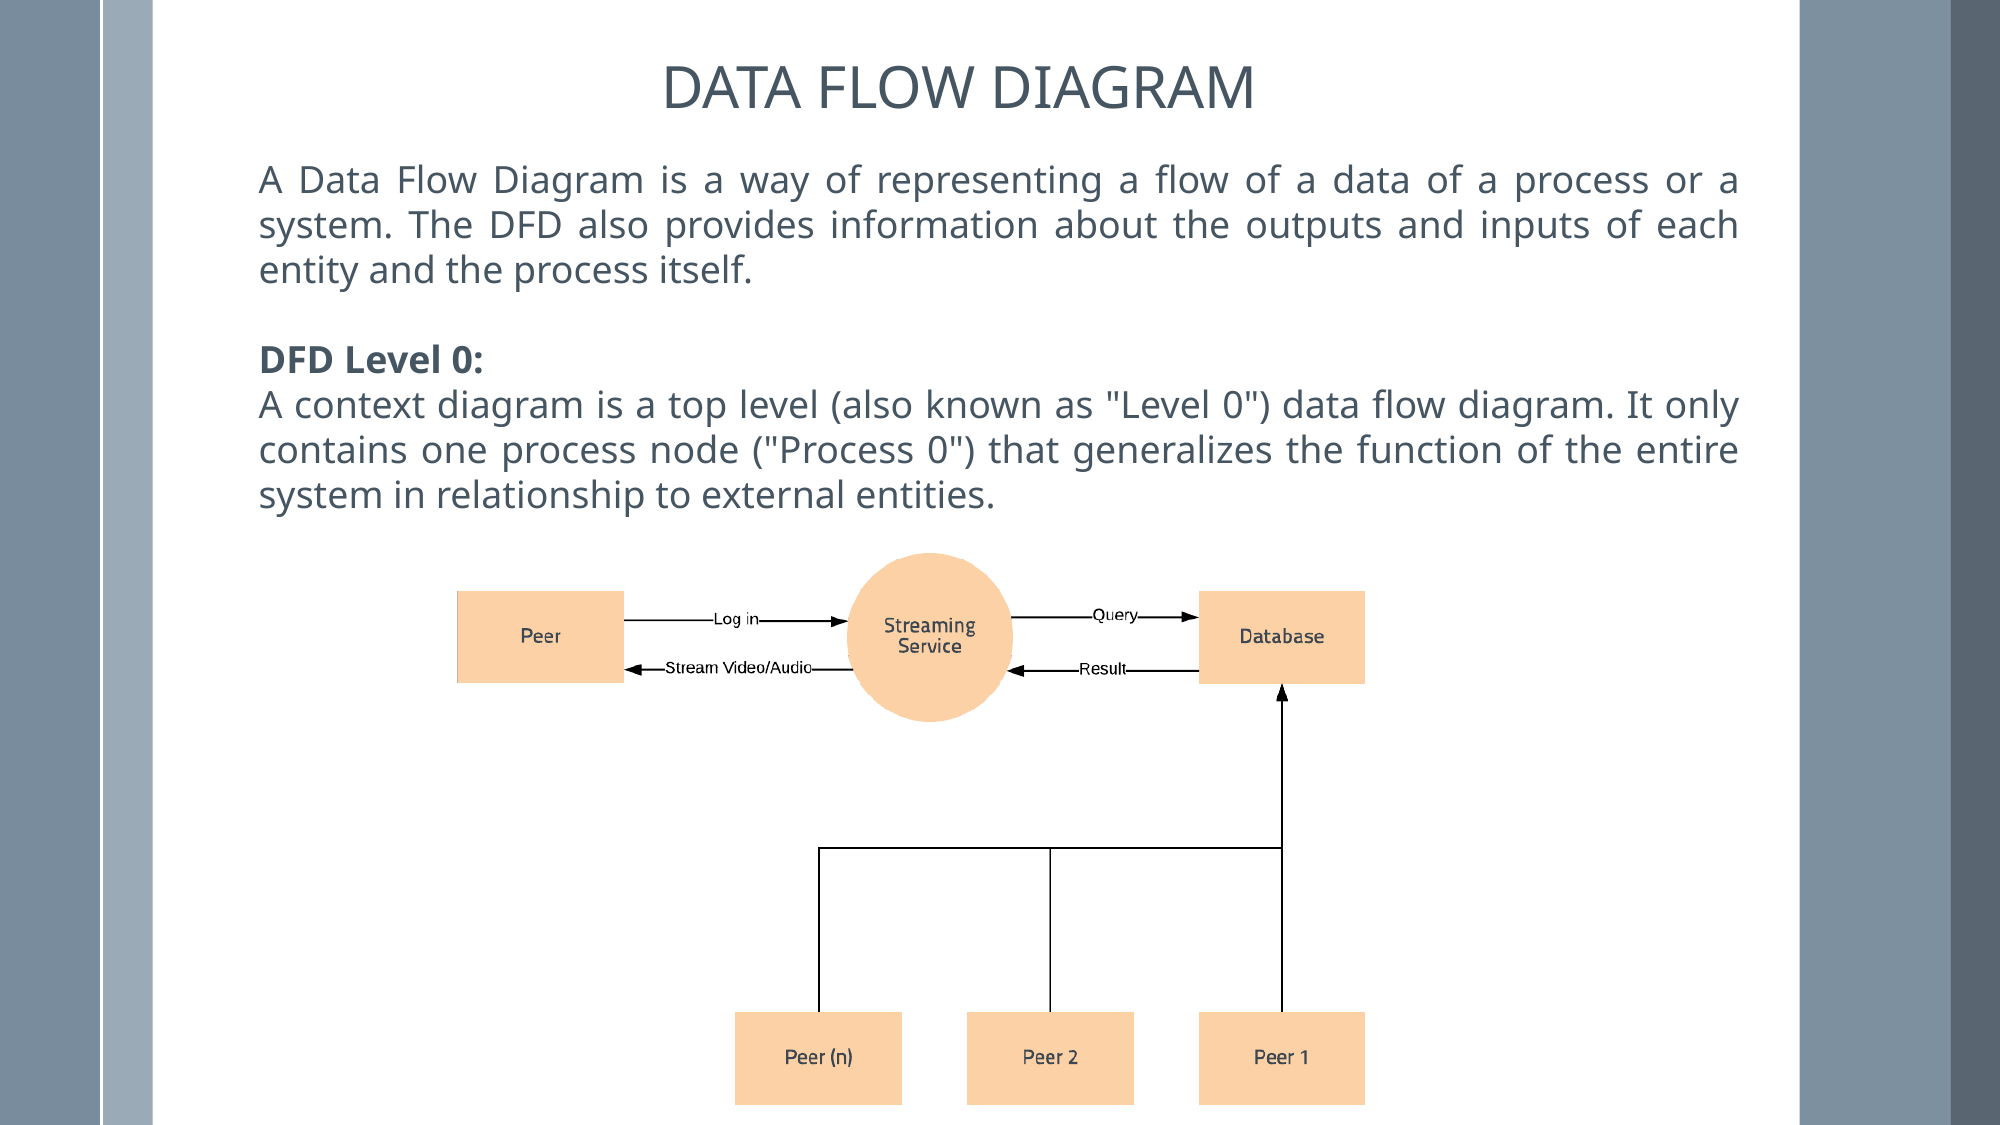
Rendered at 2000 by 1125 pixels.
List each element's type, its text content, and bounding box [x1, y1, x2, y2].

text_box A Data Flow Diagram is a way of representing a flow of a data of a process or a system. The DFD also provides information about the outputs and inputs of each entity and the process itself. DFD Level 0: A context diagram is a top level (also known as "Level 0") data flow diagram. It only contains one process node ("Process 0") that generalizes the function of the entire system in relationship to external entities. [243, 148, 1756, 524]
text_box DATA FLOW DIAGRAM [646, 42, 1273, 128]
picture [420, 515, 1402, 1125]
